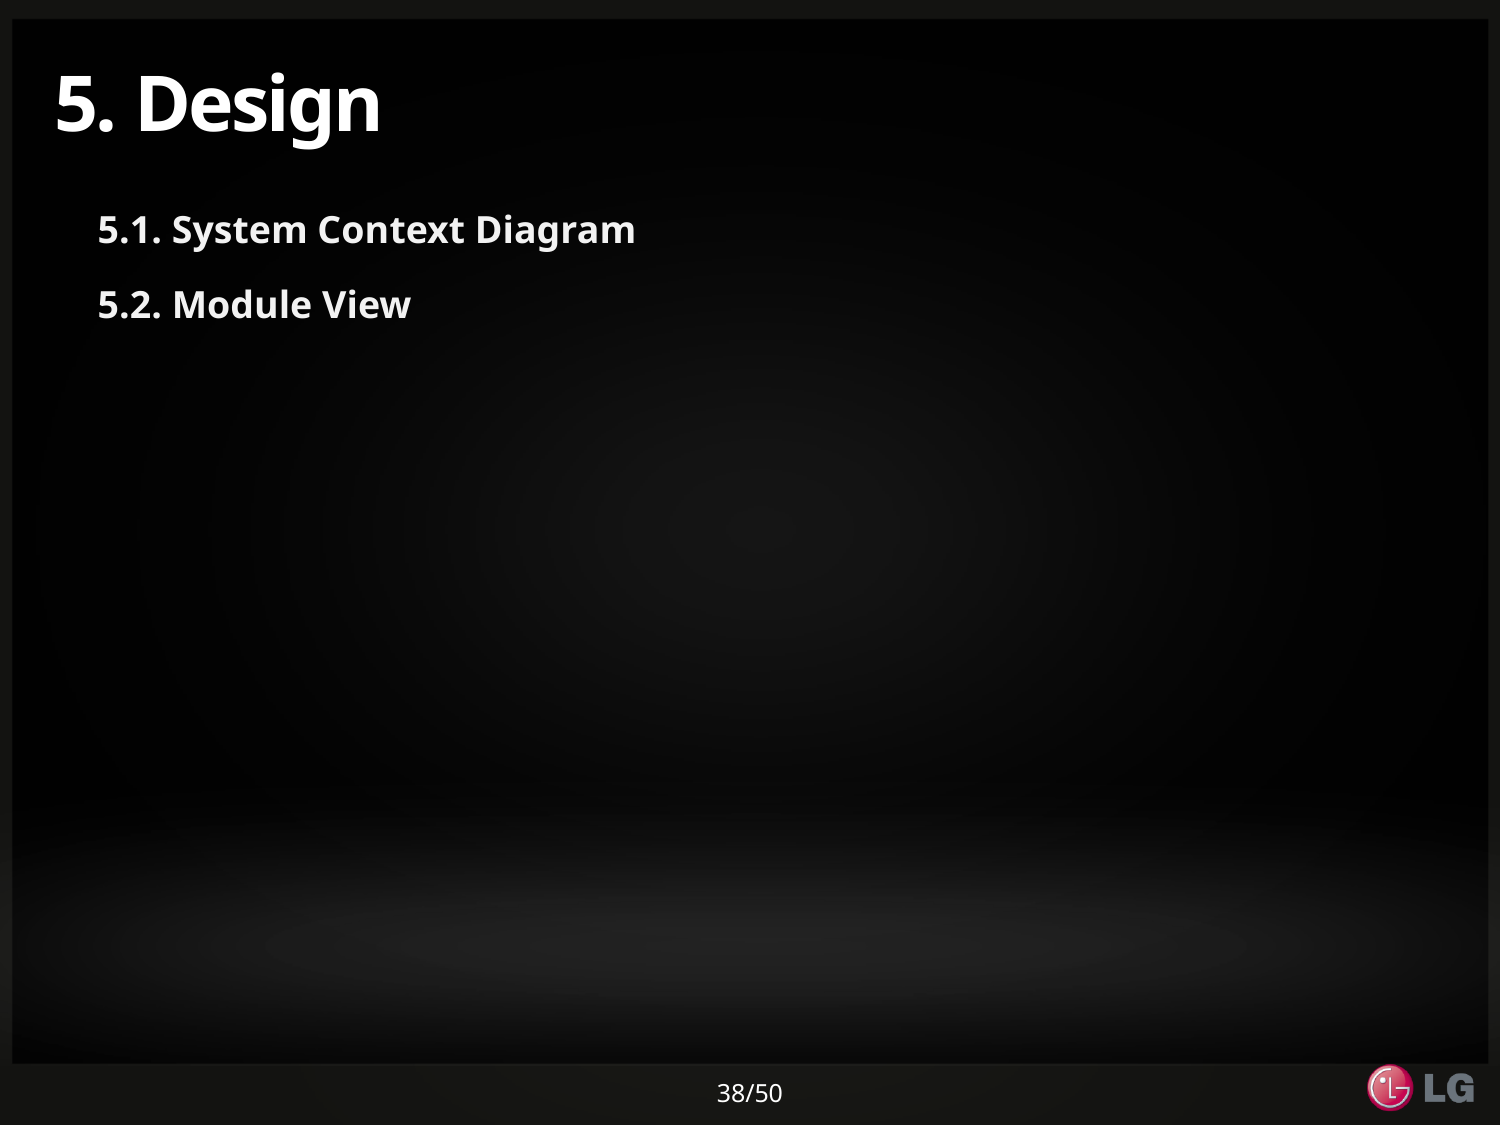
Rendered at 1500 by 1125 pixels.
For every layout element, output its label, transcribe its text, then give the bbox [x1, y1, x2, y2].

picture [0, 0, 1500, 1125]
list 5.1. System Context Diagram 5.2. Module View [82, 176, 1388, 929]
title 5. Design [39, 46, 1412, 155]
slide_number 38/50 [575, 1064, 925, 1125]
